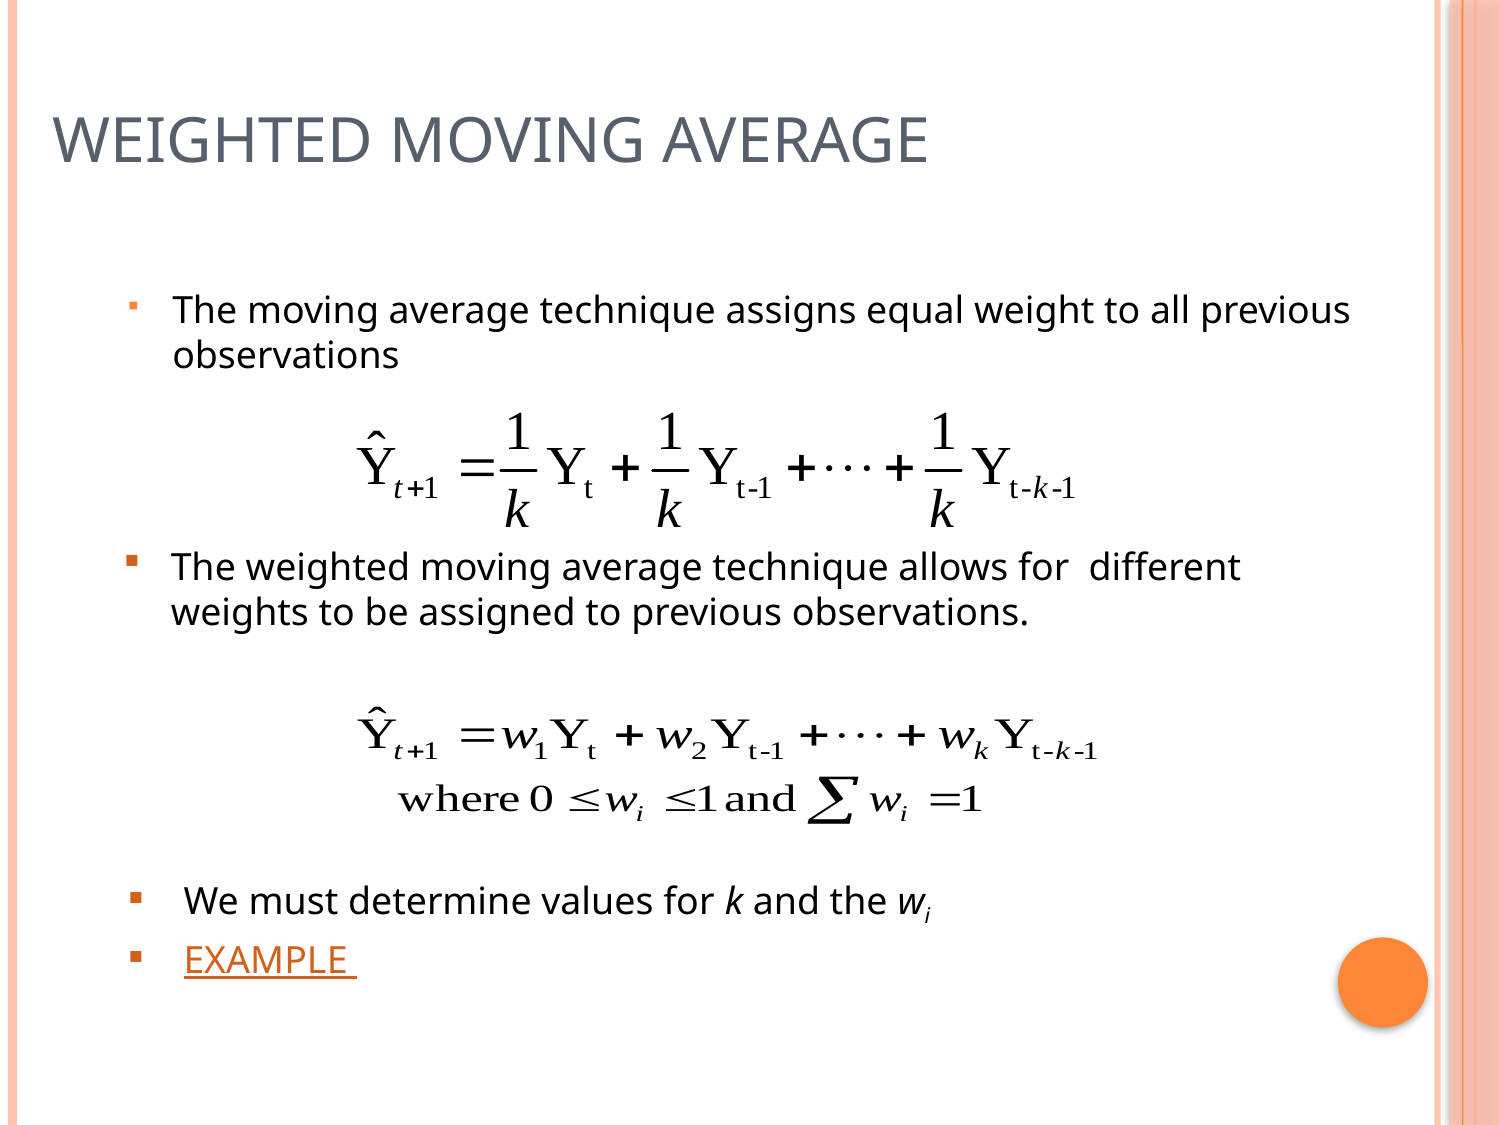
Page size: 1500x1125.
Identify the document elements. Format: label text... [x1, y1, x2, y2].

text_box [347, 396, 1083, 532]
title Weighted Moving Average [37, 75, 1313, 200]
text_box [107, 535, 1376, 835]
list The moving average technique assigns equal weight to all previous observations [112, 278, 1388, 438]
text_box We must determine values for k and the wi EXAMPLE [112, 869, 1388, 1029]
